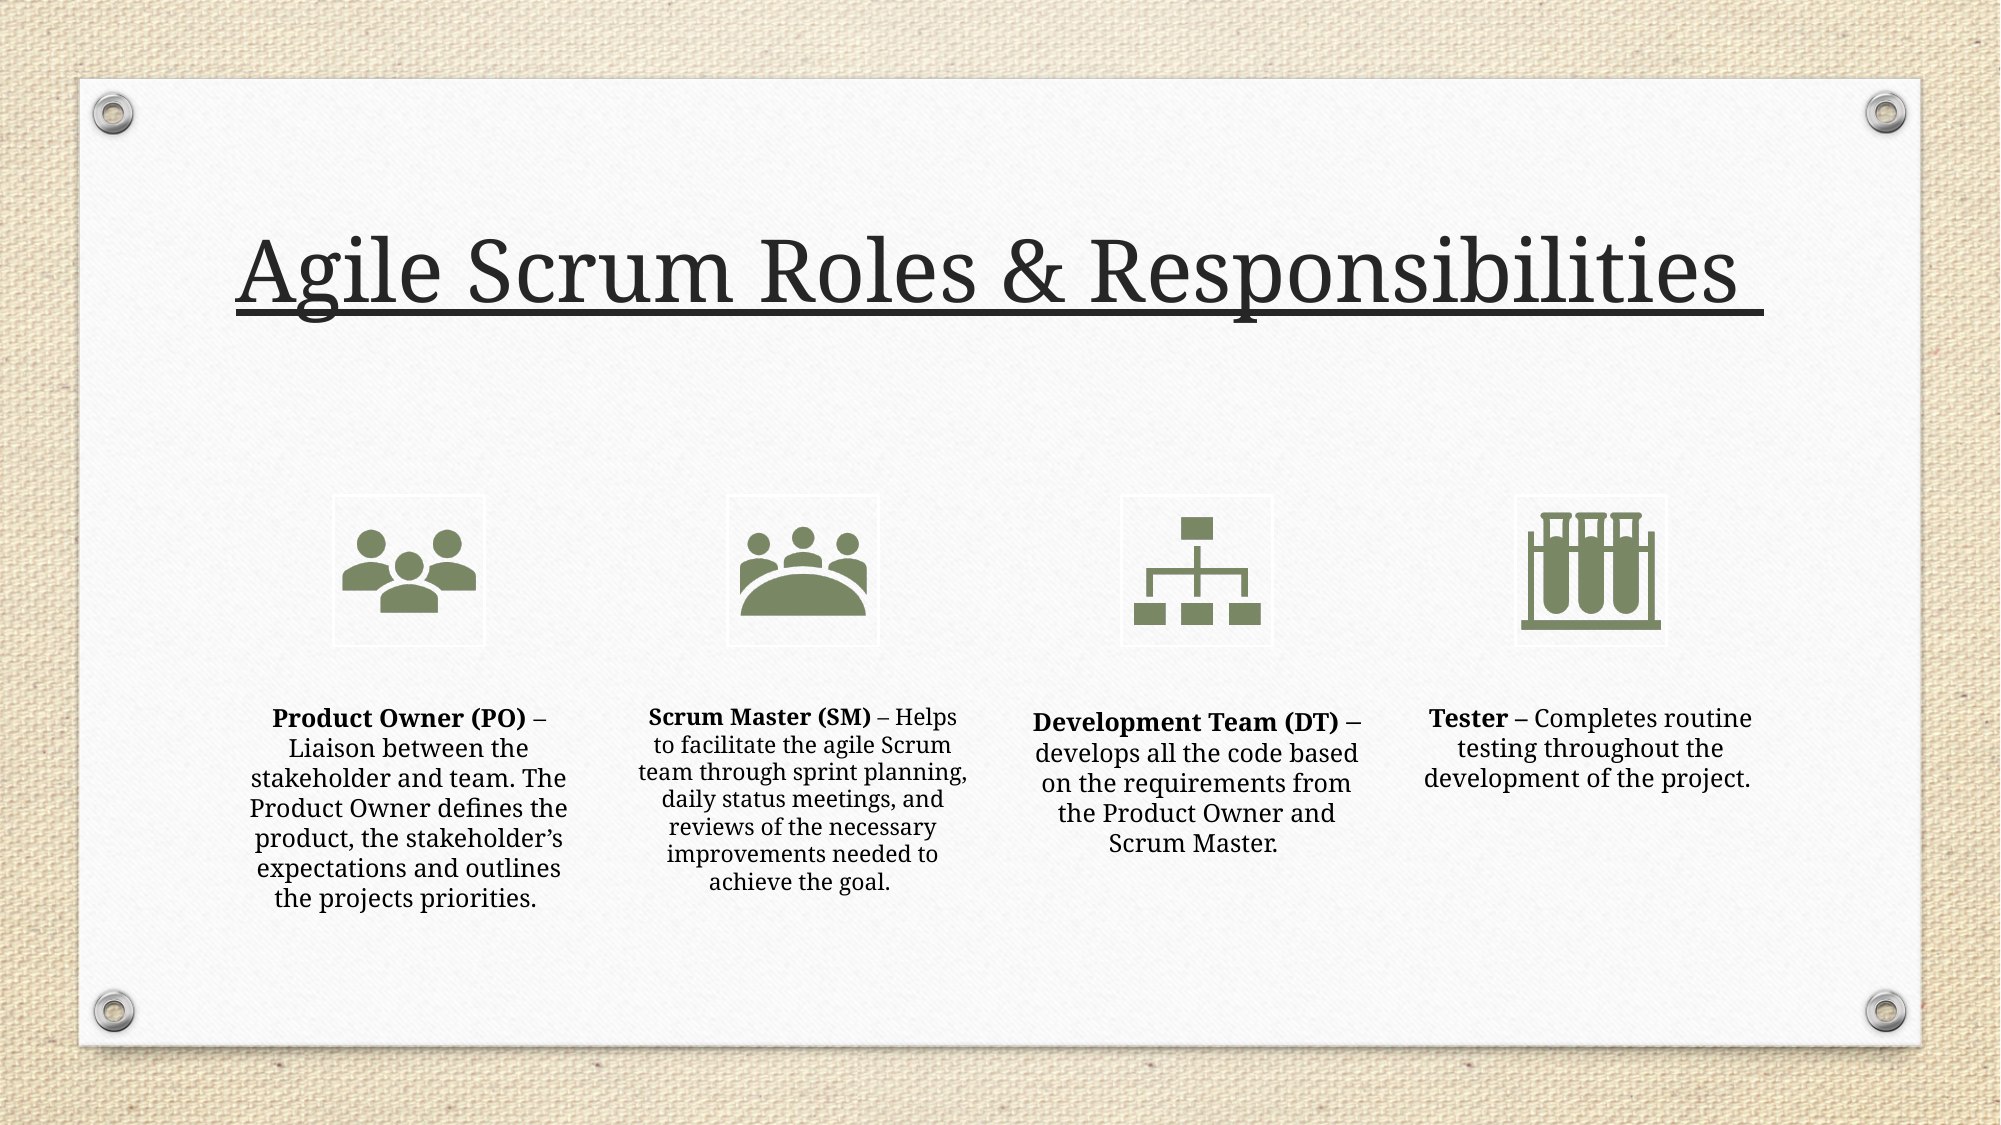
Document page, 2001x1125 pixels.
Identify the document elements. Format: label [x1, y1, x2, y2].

list [212, 438, 1788, 929]
picture [0, 0, 2001, 1125]
